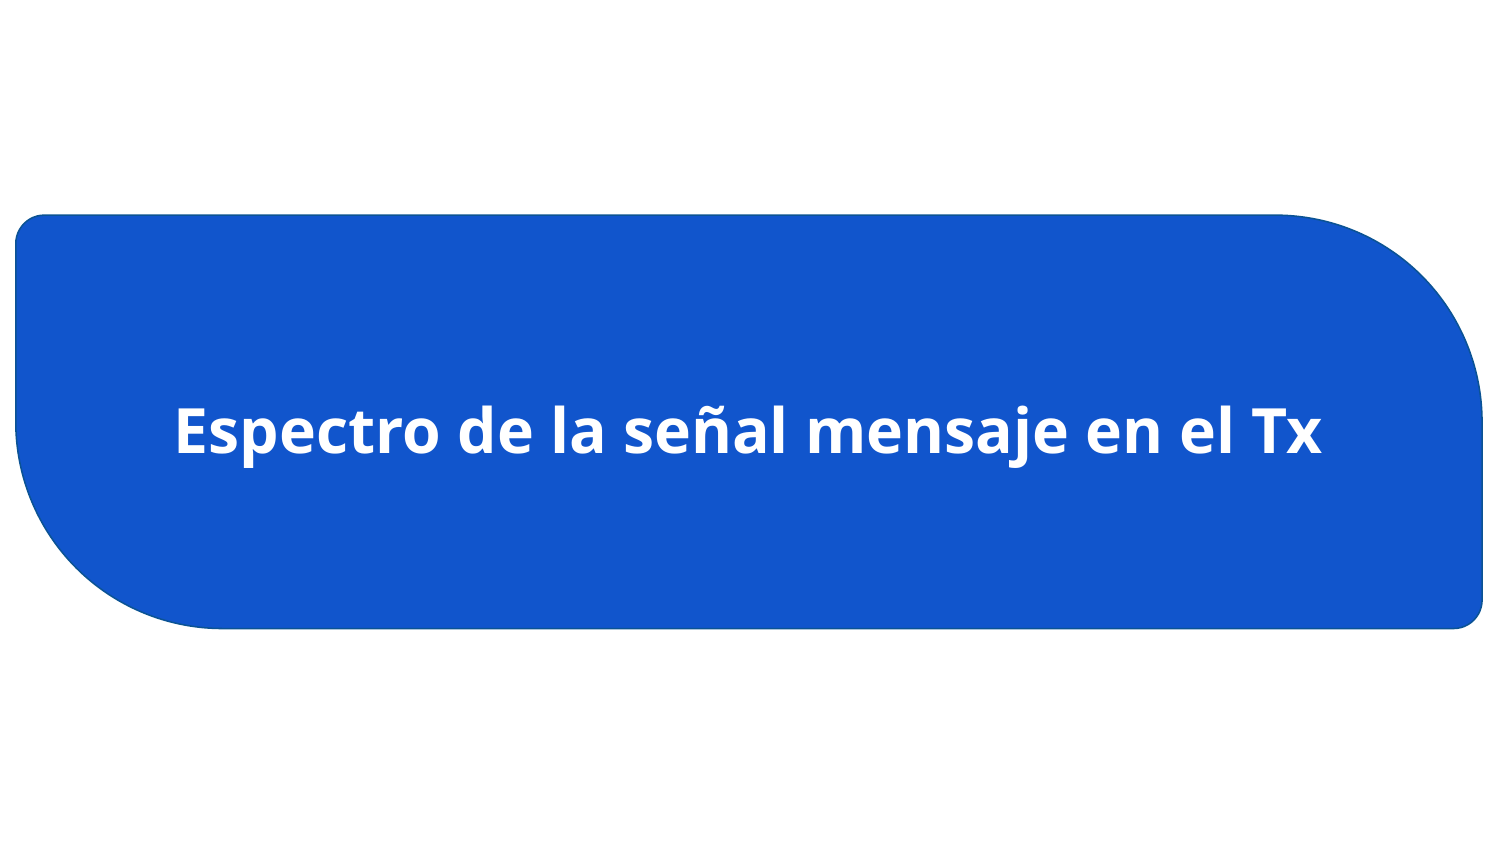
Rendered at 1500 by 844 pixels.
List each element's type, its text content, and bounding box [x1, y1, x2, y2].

text_box Espectro de la señal mensaje en el Tx [15, 215, 1483, 629]
